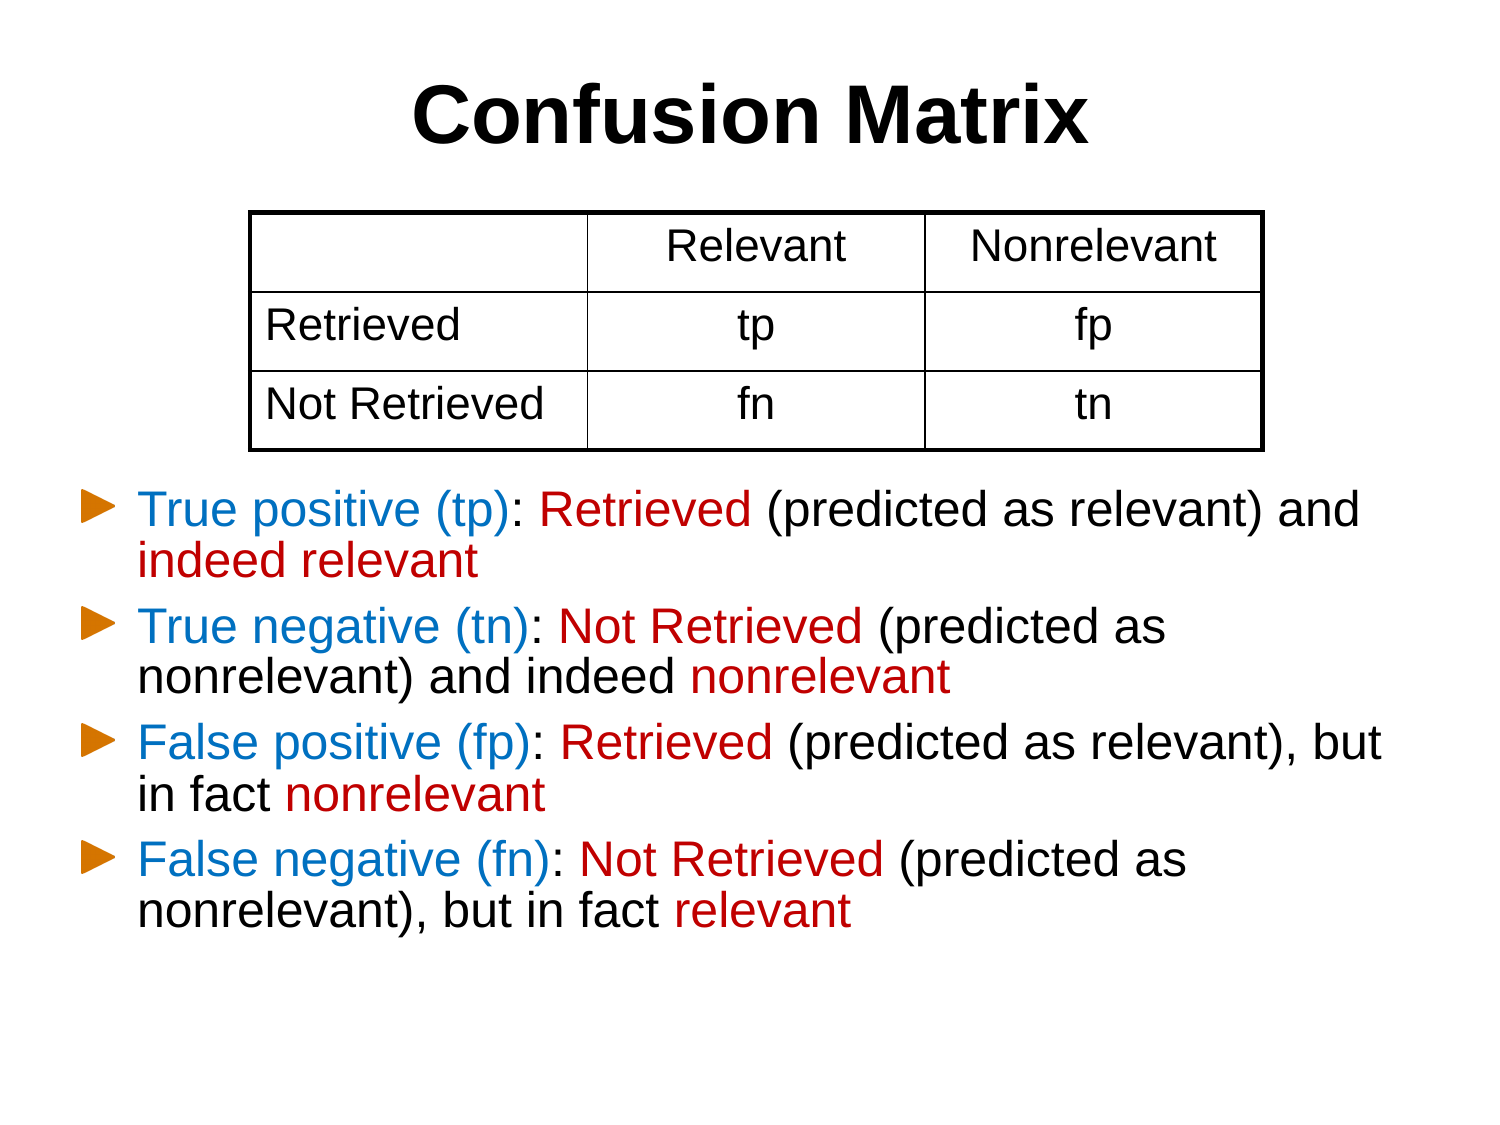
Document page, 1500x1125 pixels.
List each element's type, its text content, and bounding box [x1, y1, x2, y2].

list True positive (tp): Retrieved (predicted as relevant) and indeed relevant True negative (tn): Not Retrieved (predicted as nonrelevant) and indeed nonrelevant False positive (fp): Retrieved (predicted as relevant), but in fact nonrelevant False negative (fn): Not Retrieved (predicted as nonrelevant), but in fact relevant [80, 212, 1424, 799]
table_cell fn [588, 372, 924, 448]
table_header [252, 215, 587, 291]
picture [80, 605, 116, 641]
table_cell tp [588, 293, 924, 370]
table_cell Retrieved [252, 293, 587, 370]
table_cell tn [926, 372, 1260, 448]
title Confusion Matrix [77, 75, 1424, 238]
table_cell fp [926, 293, 1260, 370]
table_header Nonrelevant [926, 215, 1260, 291]
picture [80, 488, 116, 524]
table_cell Not Retrieved [252, 372, 587, 448]
table_header Relevant [588, 215, 924, 291]
picture [80, 839, 116, 875]
picture [80, 722, 116, 758]
